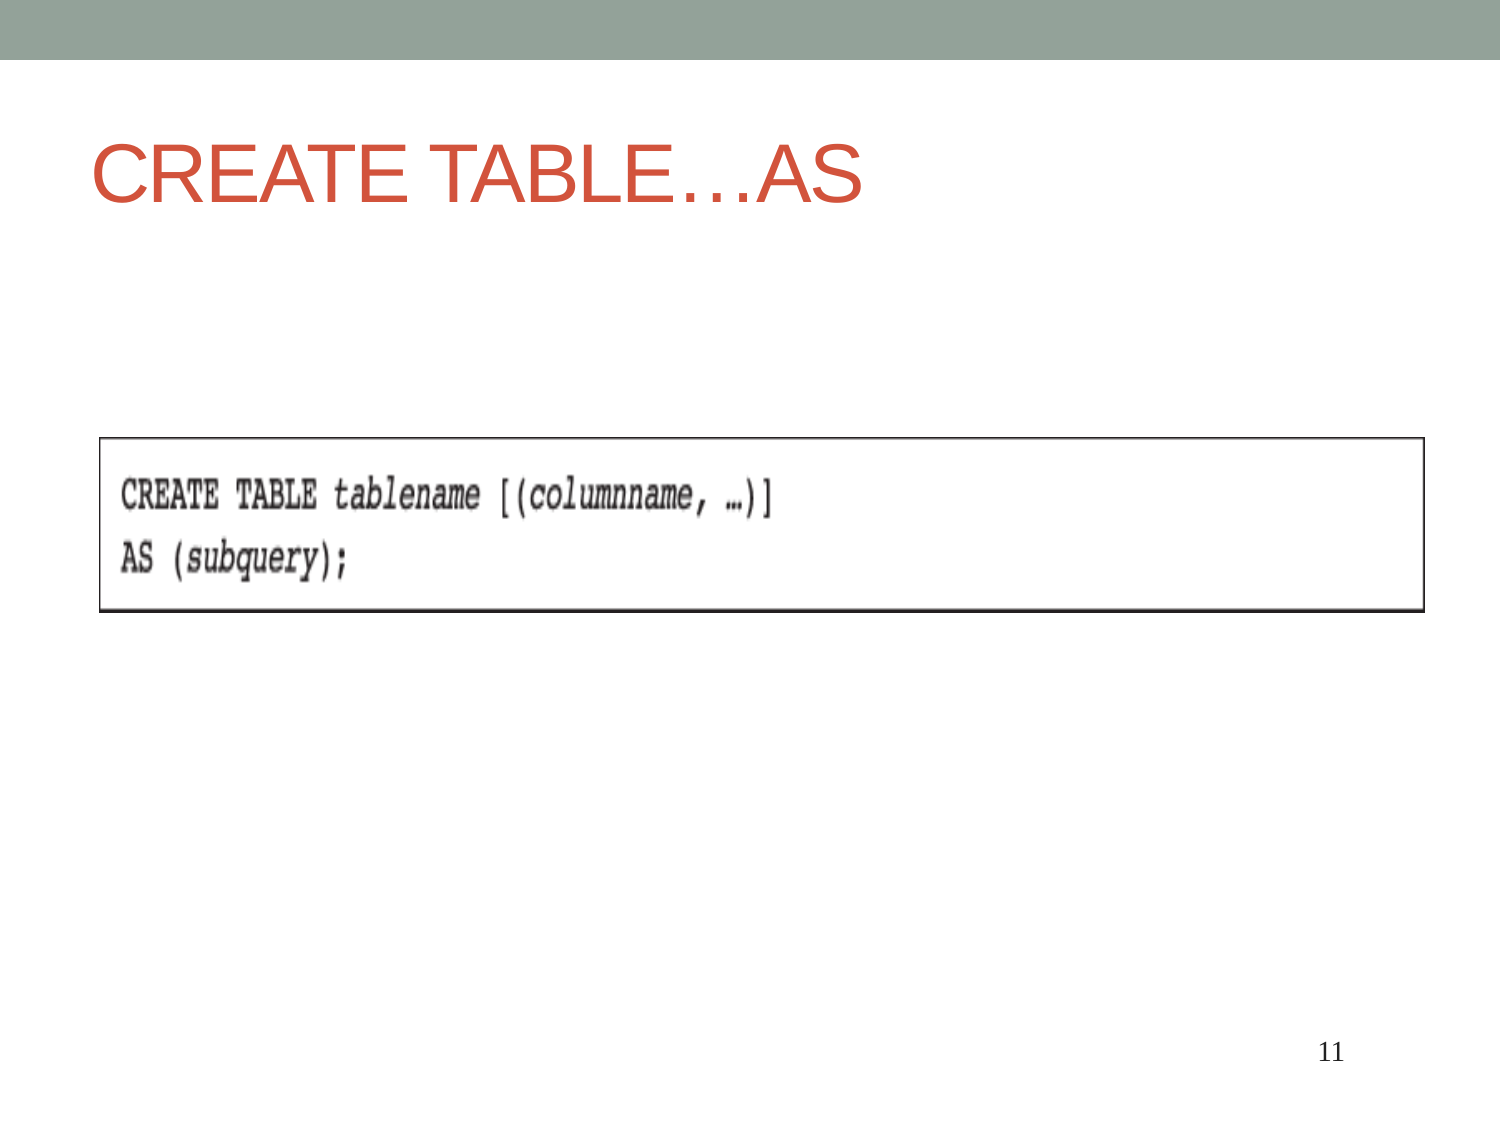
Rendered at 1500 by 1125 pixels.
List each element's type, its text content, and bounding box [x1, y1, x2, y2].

text_box 11 [1174, 1024, 1488, 1100]
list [99, 437, 1426, 613]
title CREATE TABLE…AS [75, 87, 1425, 250]
